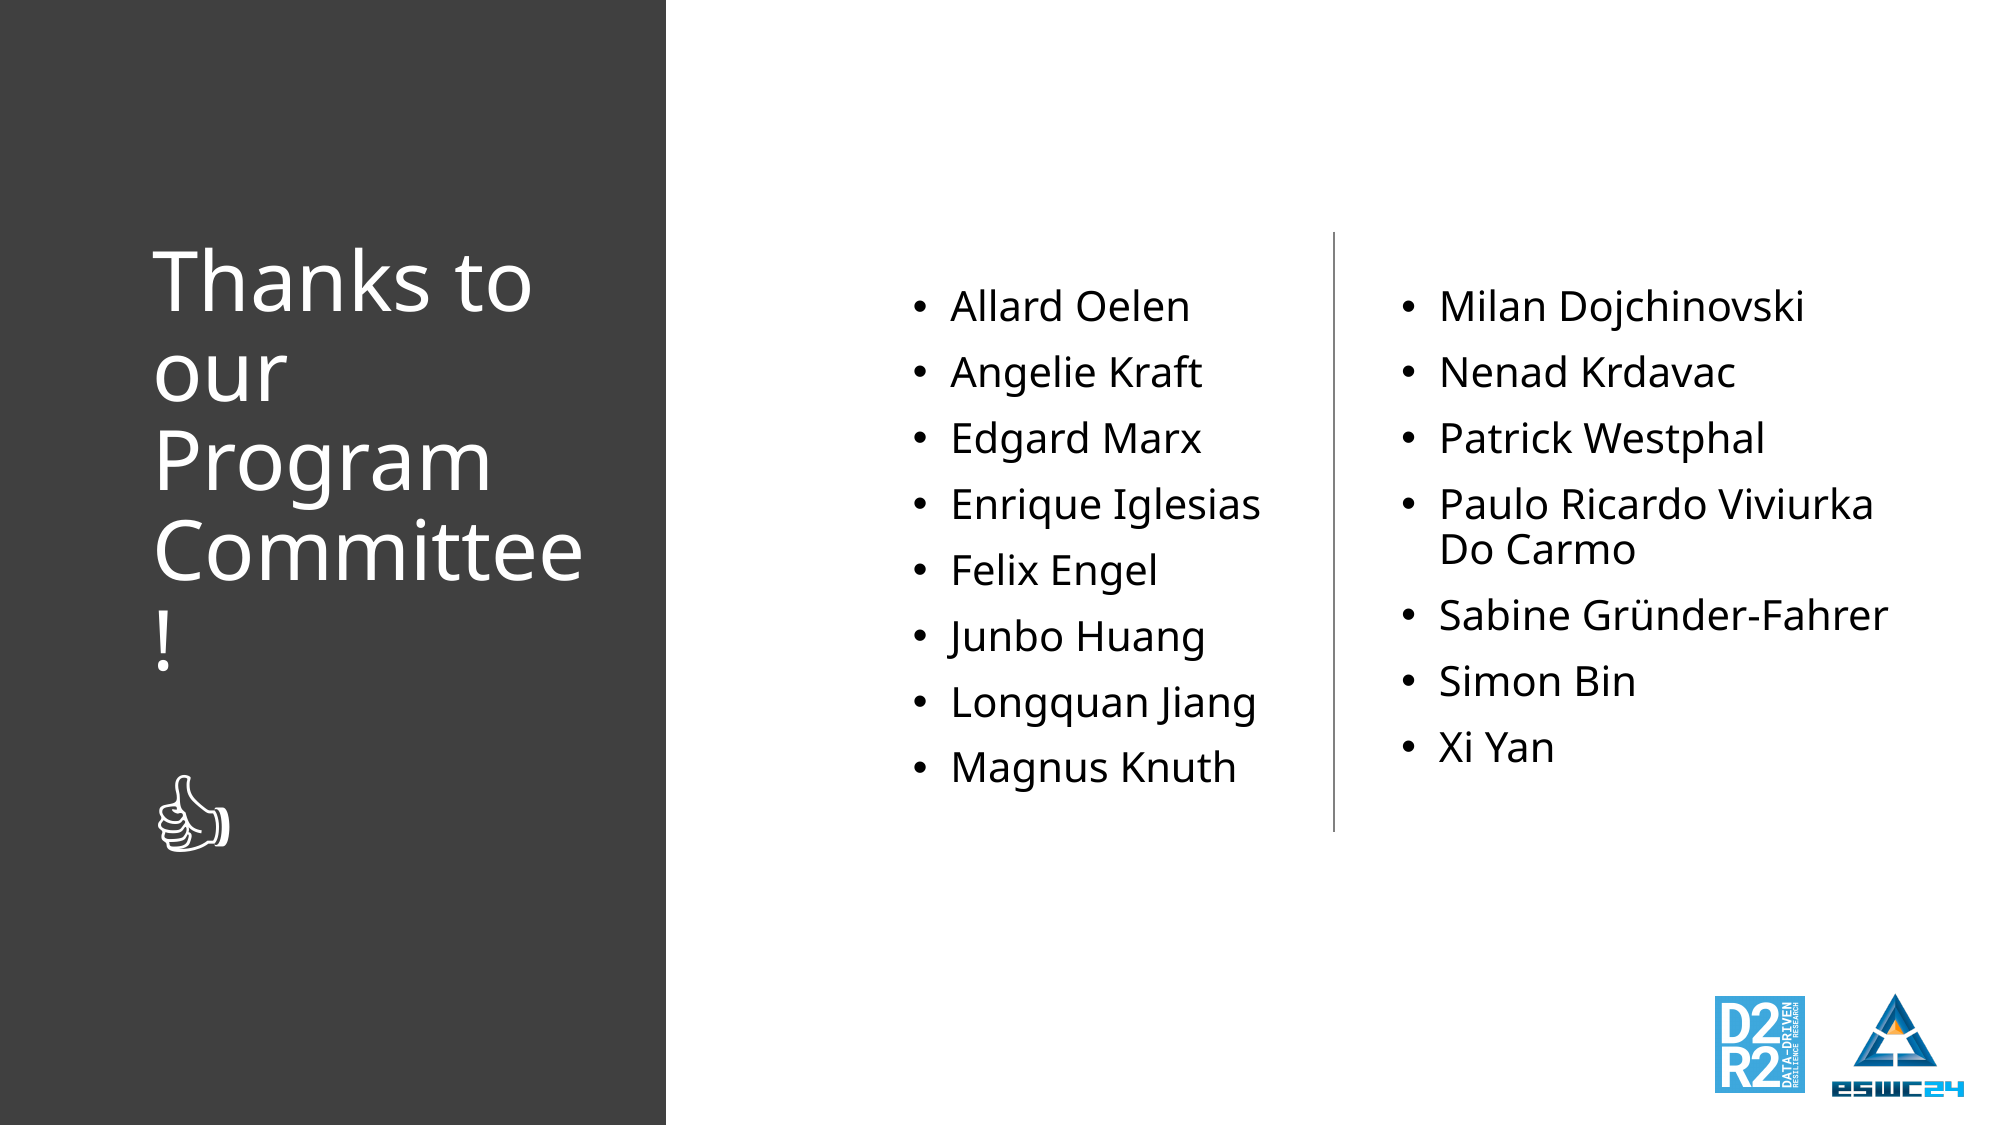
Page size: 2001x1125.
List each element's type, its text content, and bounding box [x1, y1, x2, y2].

list Milan Dojchinovski Nenad Krdavac Patrick Westphal Paulo Ricardo Viviurka Do Carmo Sabine Gründer-Fahrer Simon Bin Xi Yan [1386, 278, 1911, 994]
picture [1714, 996, 1806, 1094]
text_box [0, 0, 667, 1125]
picture [1831, 993, 1965, 1098]
list Allard Oelen Angelie Kraft Edgard Marx Enrique Iglesias Felix Engel Junbo Huang Longquan Jiang Magnus Knuth [897, 278, 1294, 994]
title Thanks to our Program Committee! 👍 [137, 231, 613, 948]
